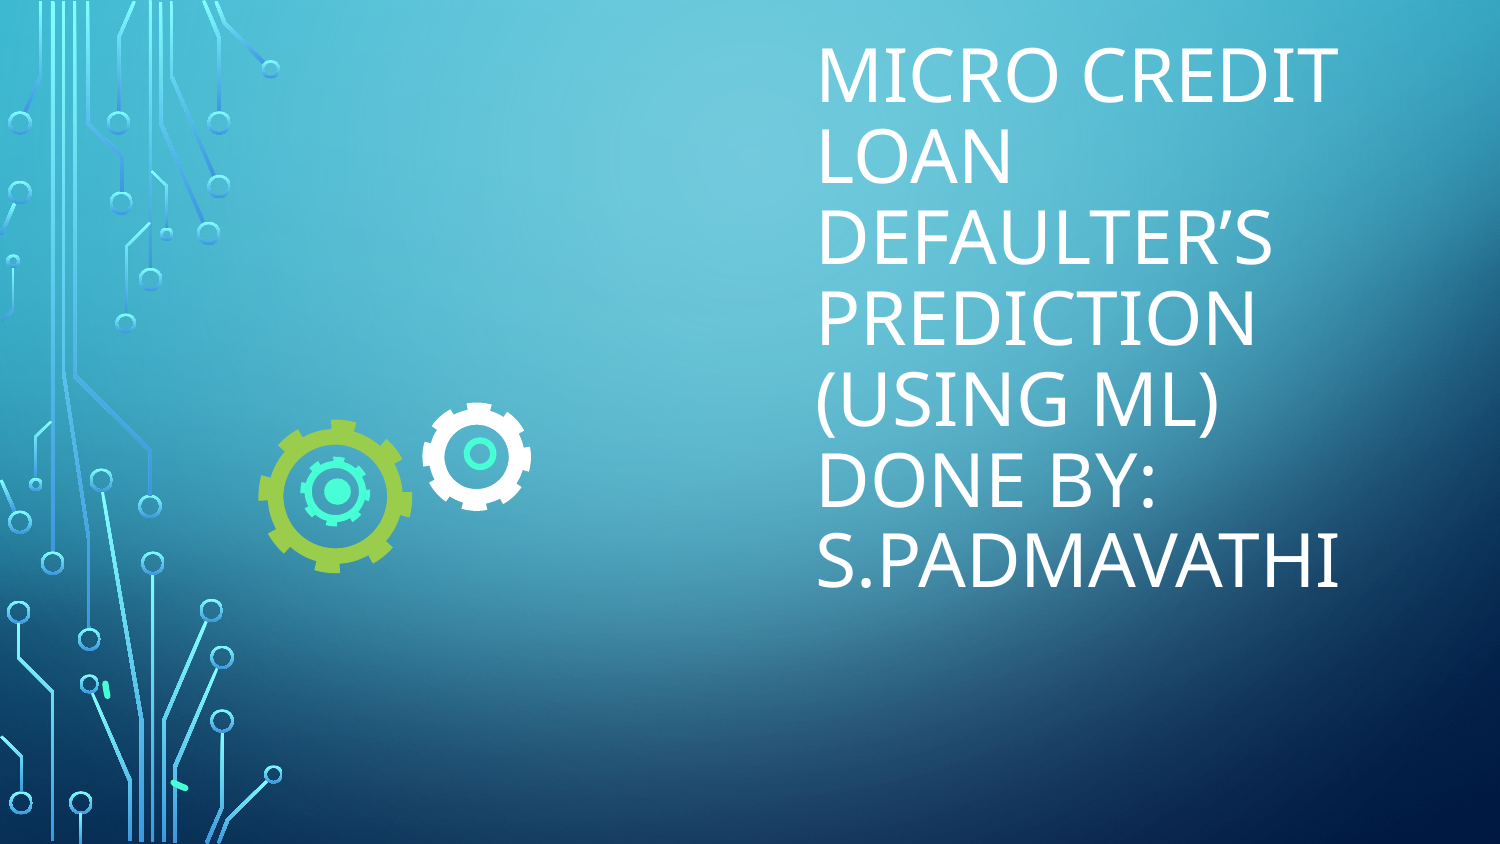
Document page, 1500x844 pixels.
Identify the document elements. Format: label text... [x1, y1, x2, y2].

text_box [102, 680, 111, 699]
text_box [300, 456, 371, 527]
text_box [258, 419, 413, 574]
title MICRO CREDIT LOAN DEFAULTER’S Prediction (Using ML) done by: s.padmavathi [800, 463, 1465, 791]
text_box [422, 402, 531, 511]
text_box [170, 779, 189, 792]
text_box [324, 478, 351, 505]
text_box [463, 437, 497, 471]
